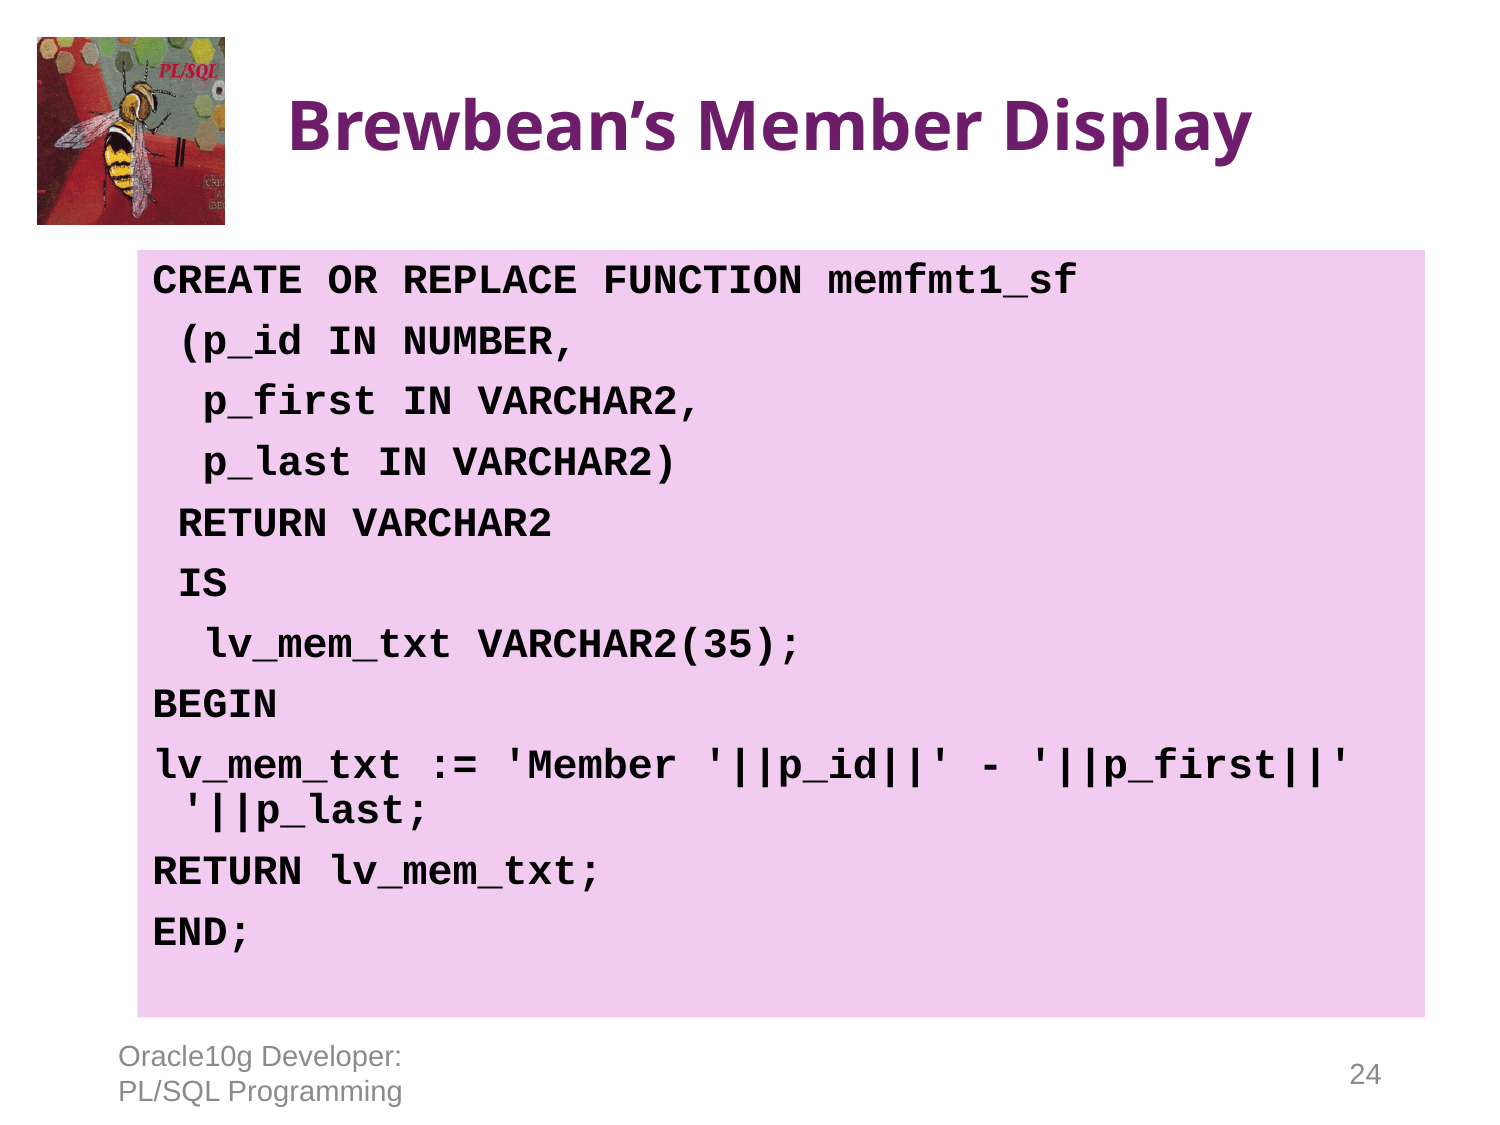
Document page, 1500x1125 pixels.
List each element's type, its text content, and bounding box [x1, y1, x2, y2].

slide_number 24 [1059, 1042, 1397, 1103]
picture [37, 37, 225, 225]
list CREATE OR REPLACE FUNCTION memfmt1_sf (p_id IN NUMBER, p_first IN VARCHAR2, p_last IN VARCHAR2) RETURN VARCHAR2 IS lv_mem_txt VARCHAR2(35); BEGIN lv_mem_txt := 'Member '||p_id||' - '||p_first||' '||p_last; RETURN lv_mem_txt; END; [137, 249, 1425, 1018]
title Brewbean’s Member Display [271, 19, 1500, 238]
slide_number Oracle10g Developer: PL/SQL Programming [103, 1042, 441, 1103]
